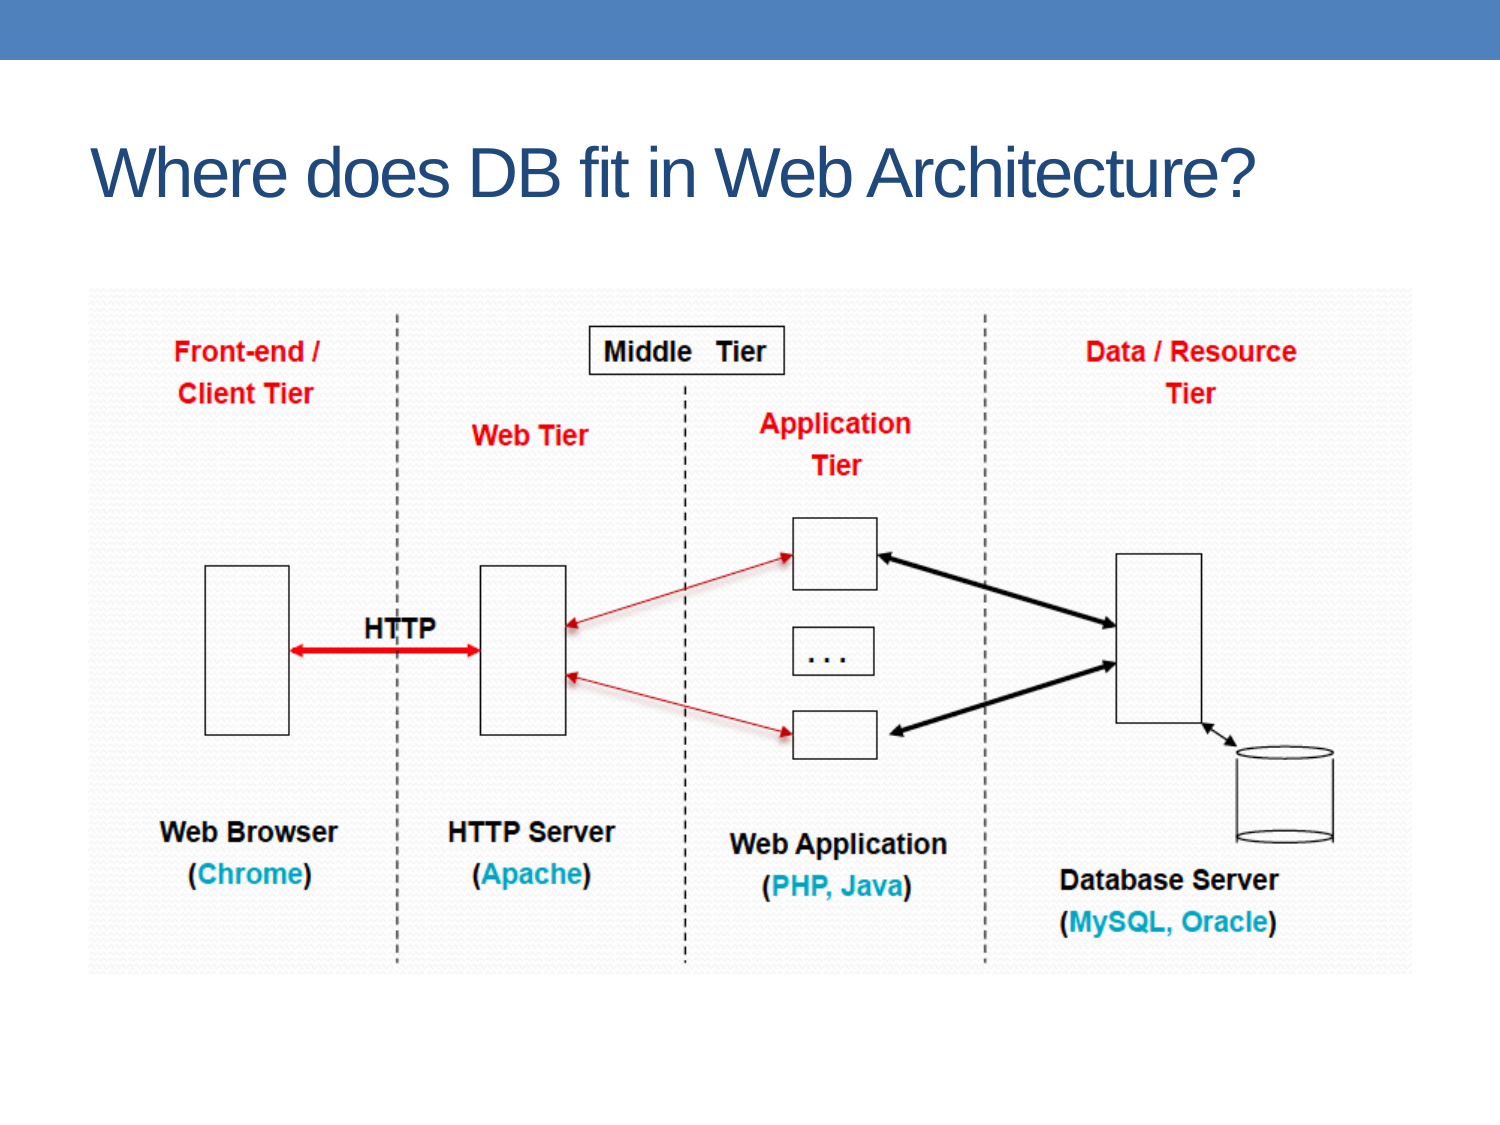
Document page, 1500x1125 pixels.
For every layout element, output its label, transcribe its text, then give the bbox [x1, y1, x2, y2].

title Where does DB fit in Web Architecture? [75, 87, 1425, 250]
picture [88, 287, 1412, 974]
